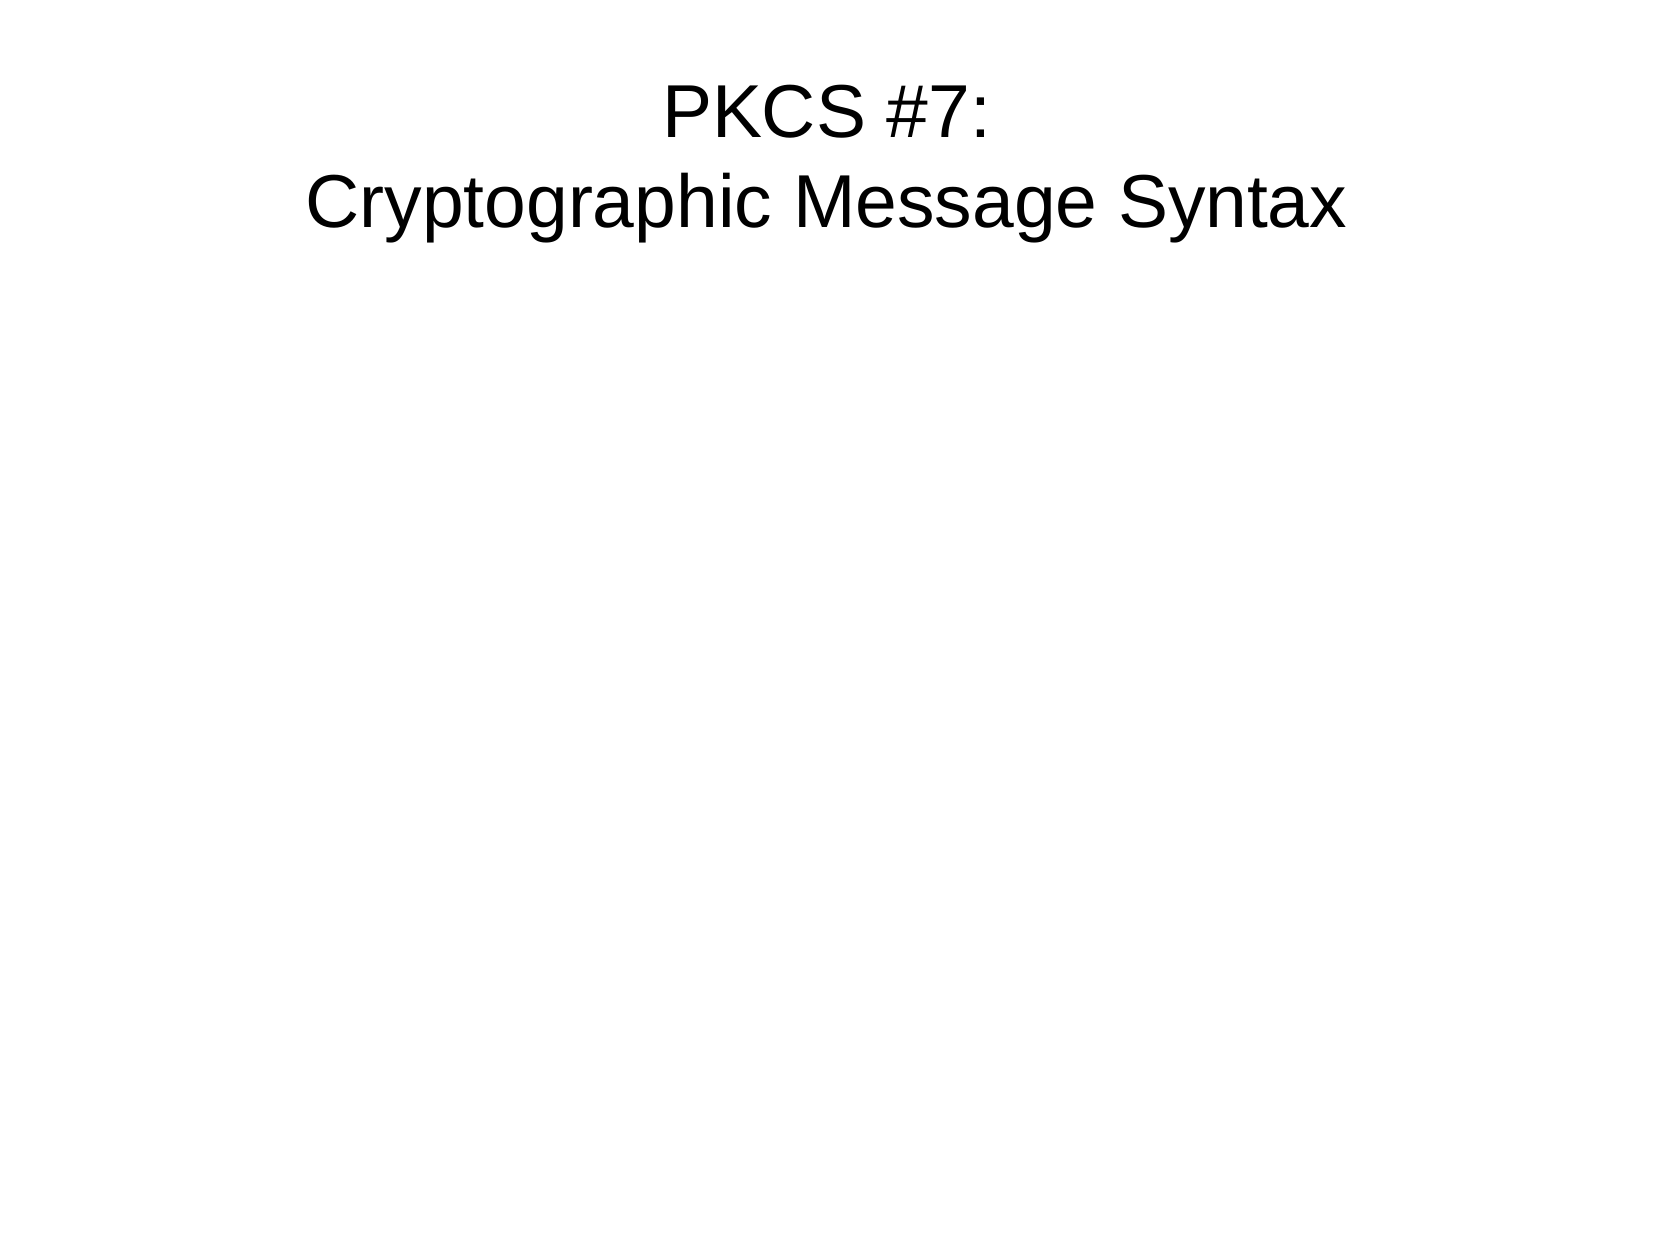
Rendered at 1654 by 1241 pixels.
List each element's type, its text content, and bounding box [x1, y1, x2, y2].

title PKCS #7: Cryptographic Message Syntax [82, 49, 1571, 257]
